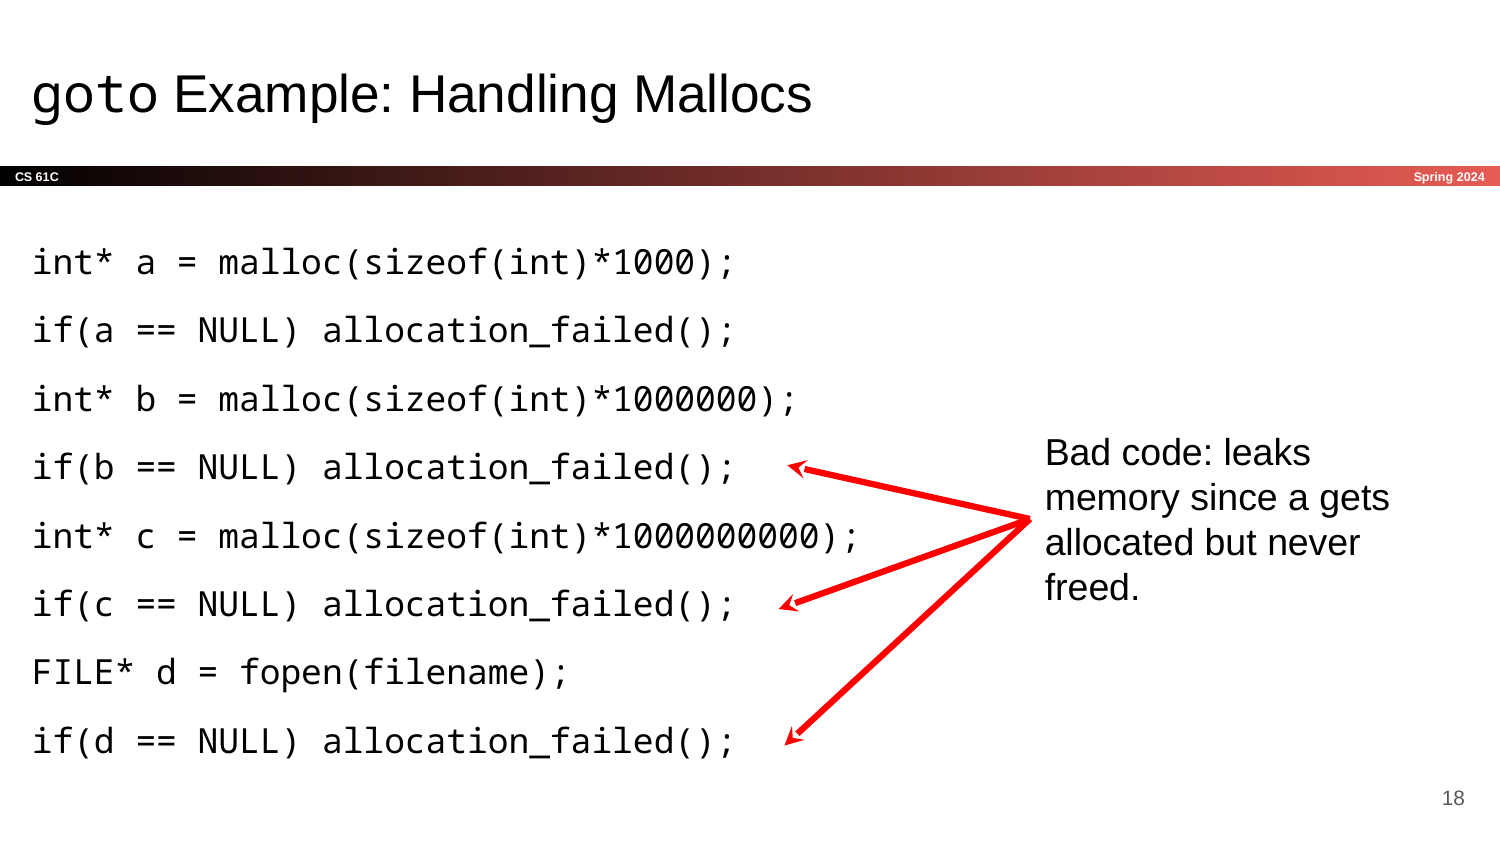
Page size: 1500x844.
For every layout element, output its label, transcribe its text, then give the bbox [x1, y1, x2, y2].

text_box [784, 525, 1031, 746]
list int* a = malloc(sizeof(int)*1000); if(a == NULL) allocation_failed(); int* b = malloc(sizeof(int)*1000000); if(b == NULL) allocation_failed(); int* c = malloc(sizeof(int)*1000000000); if(c == NULL) allocation_failed(); FILE* d = fopen(filename); if(d == NULL) allocation_failed(); [16, 218, 969, 777]
title goto Example: Handling Mallocs [16, 44, 1415, 139]
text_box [787, 464, 1031, 520]
slide_number ‹#› [1389, 764, 1480, 830]
text_box Bad code: leaks memory since a gets allocated but never freed. [1029, 412, 1425, 625]
